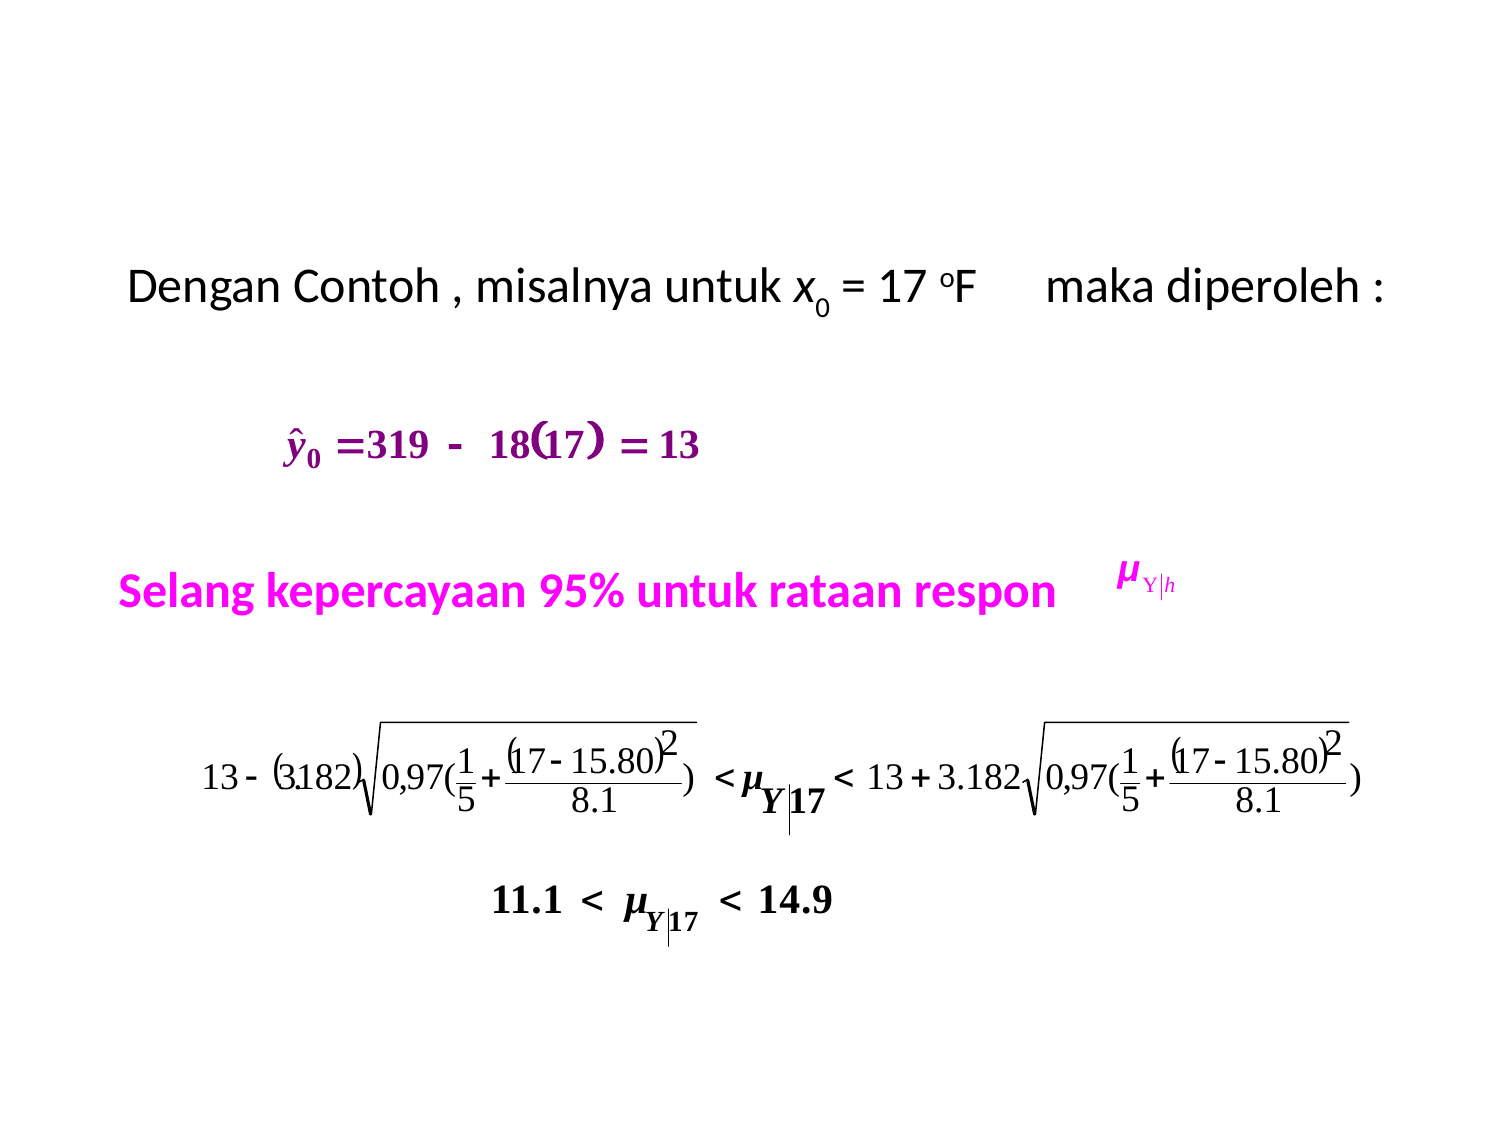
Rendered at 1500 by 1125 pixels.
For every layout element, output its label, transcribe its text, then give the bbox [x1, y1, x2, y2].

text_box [1110, 543, 1184, 607]
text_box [201, 716, 1367, 953]
text_box Dengan Contoh , misalnya untuk x0 = 17 oF maka diperoleh : [112, 154, 1413, 332]
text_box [278, 420, 705, 476]
text_box Selang kepercayaan 95% untuk rataan respon [103, 550, 1392, 625]
